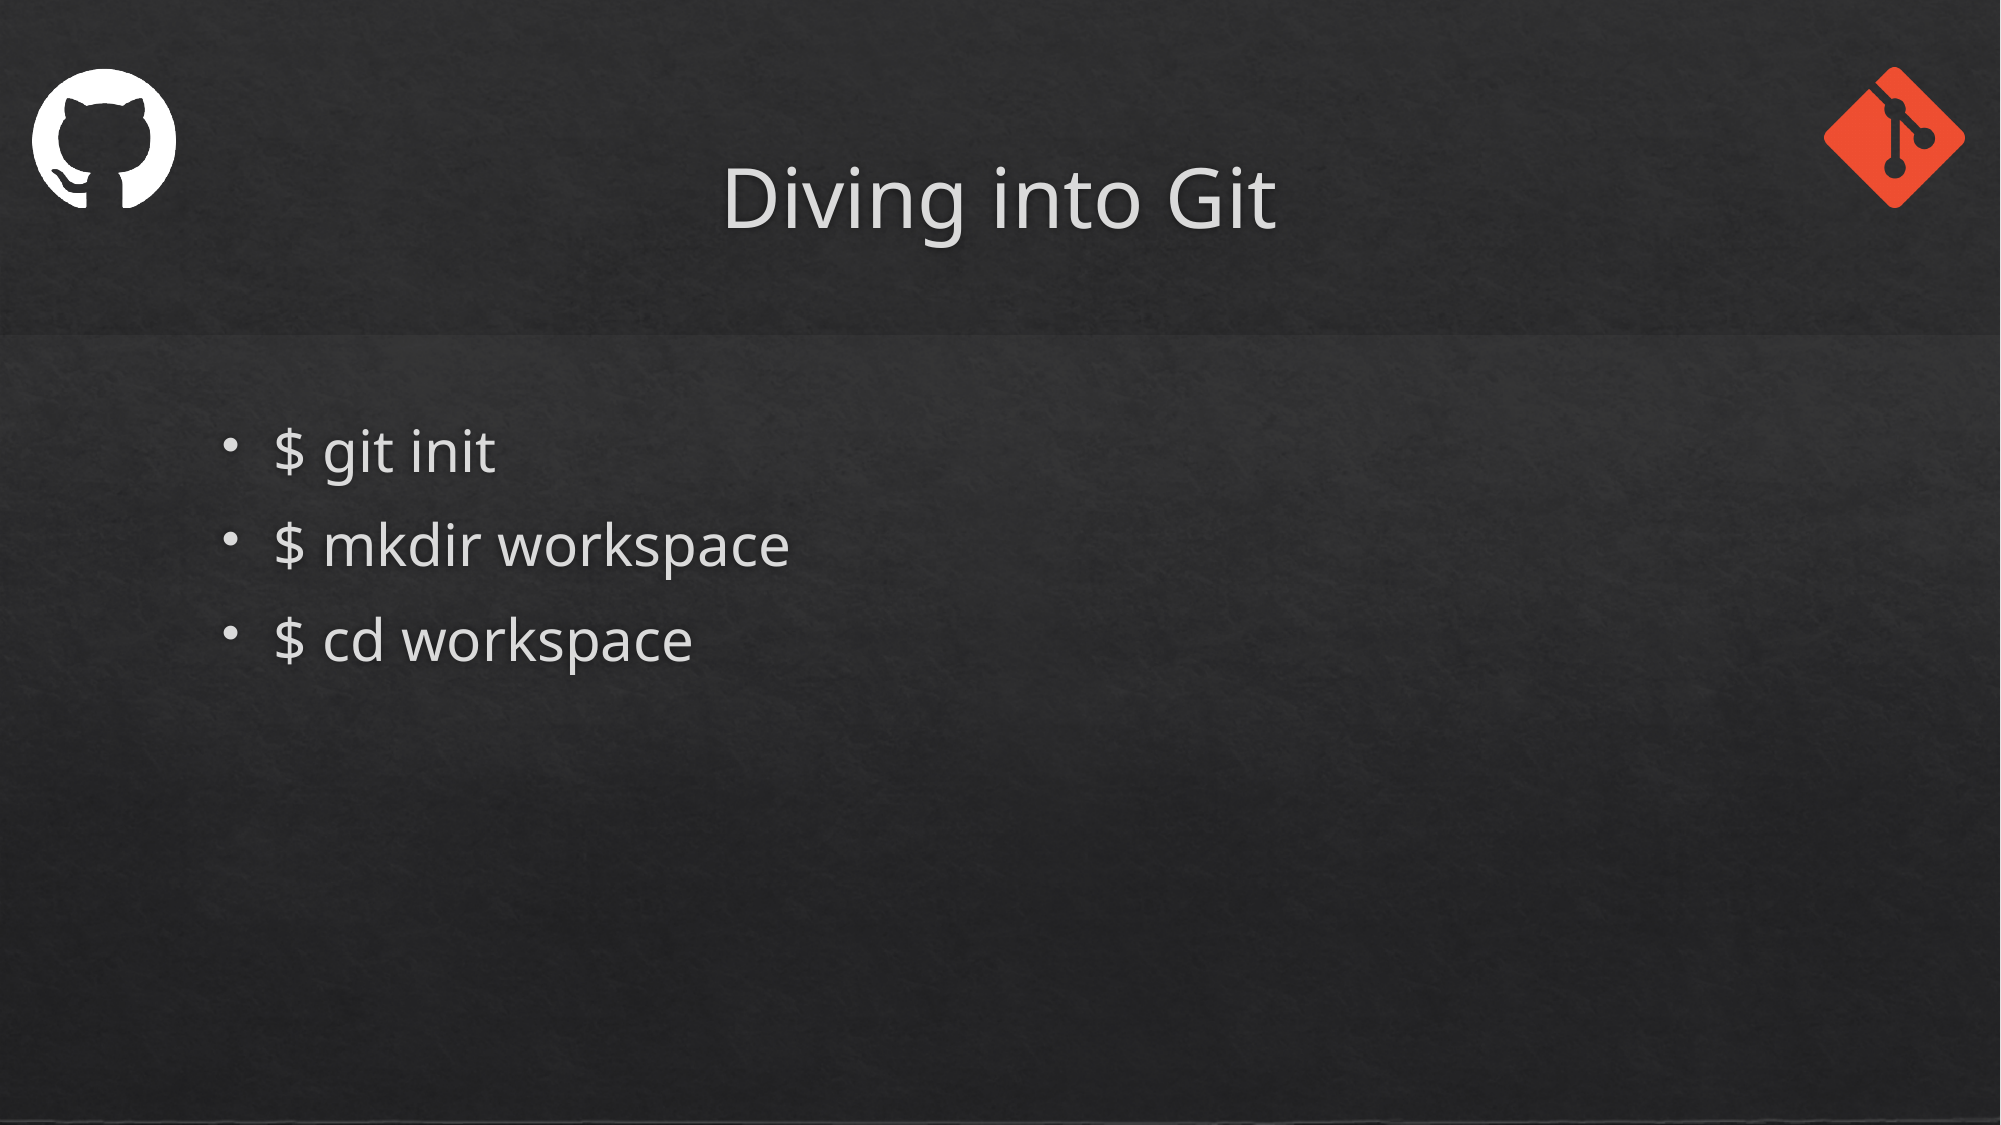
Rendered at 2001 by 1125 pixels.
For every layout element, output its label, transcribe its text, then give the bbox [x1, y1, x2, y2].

text_box [0, 0, 2000, 334]
picture [32, 67, 176, 208]
picture [1824, 67, 1965, 208]
title Diving into Git [149, 99, 1849, 291]
picture [0, 335, 2000, 1125]
